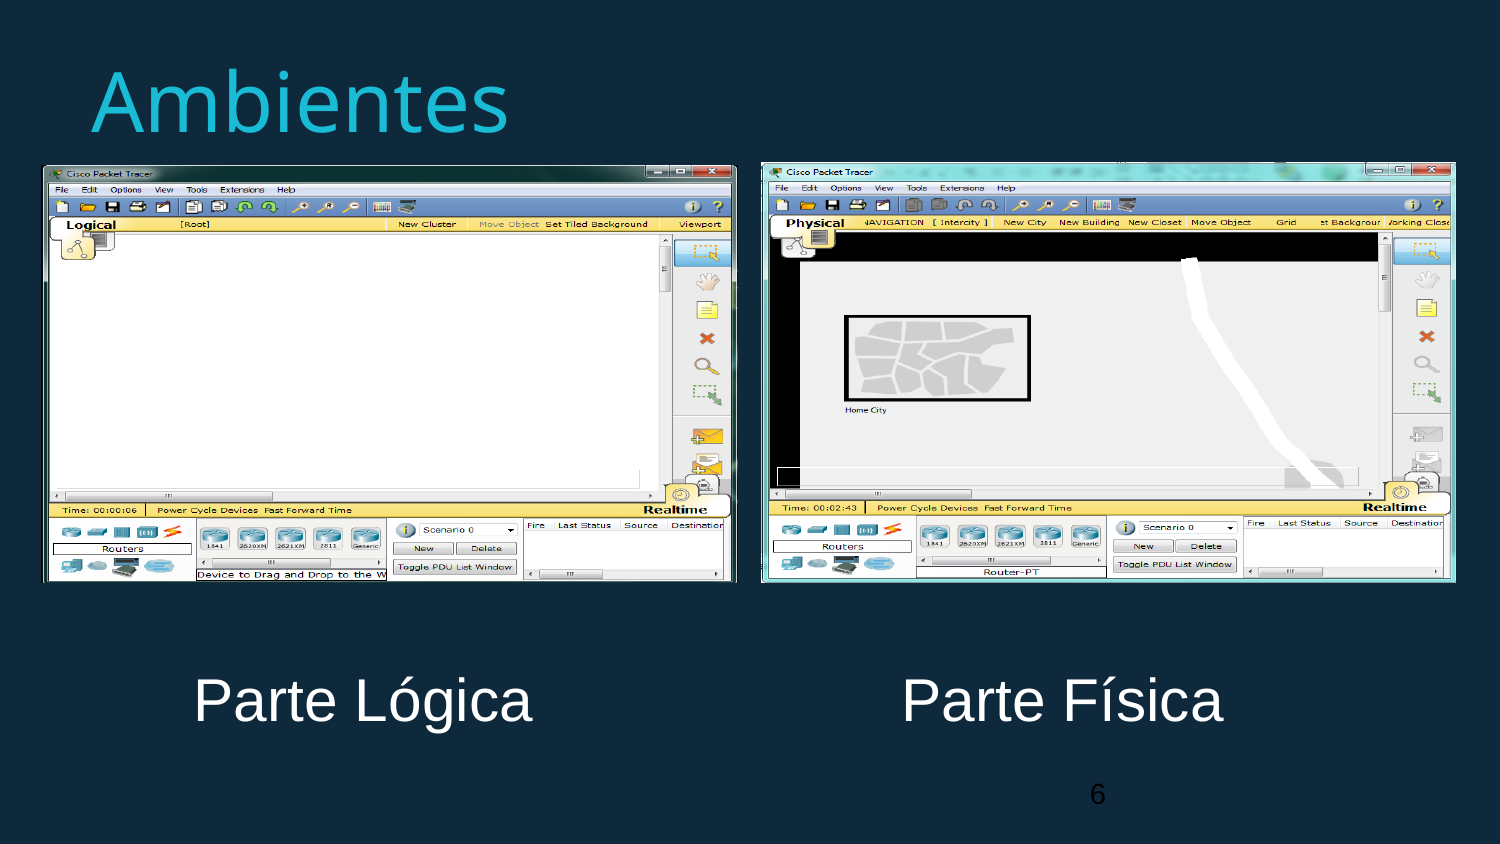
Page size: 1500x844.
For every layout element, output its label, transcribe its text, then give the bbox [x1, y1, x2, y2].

picture [40, 164, 738, 584]
slide_number 6 [1074, 768, 1425, 827]
title Ambientes [76, 23, 1427, 164]
text_box Parte Lógica [161, 653, 549, 741]
picture [761, 161, 1456, 584]
text_box Parte Física [869, 653, 1240, 741]
